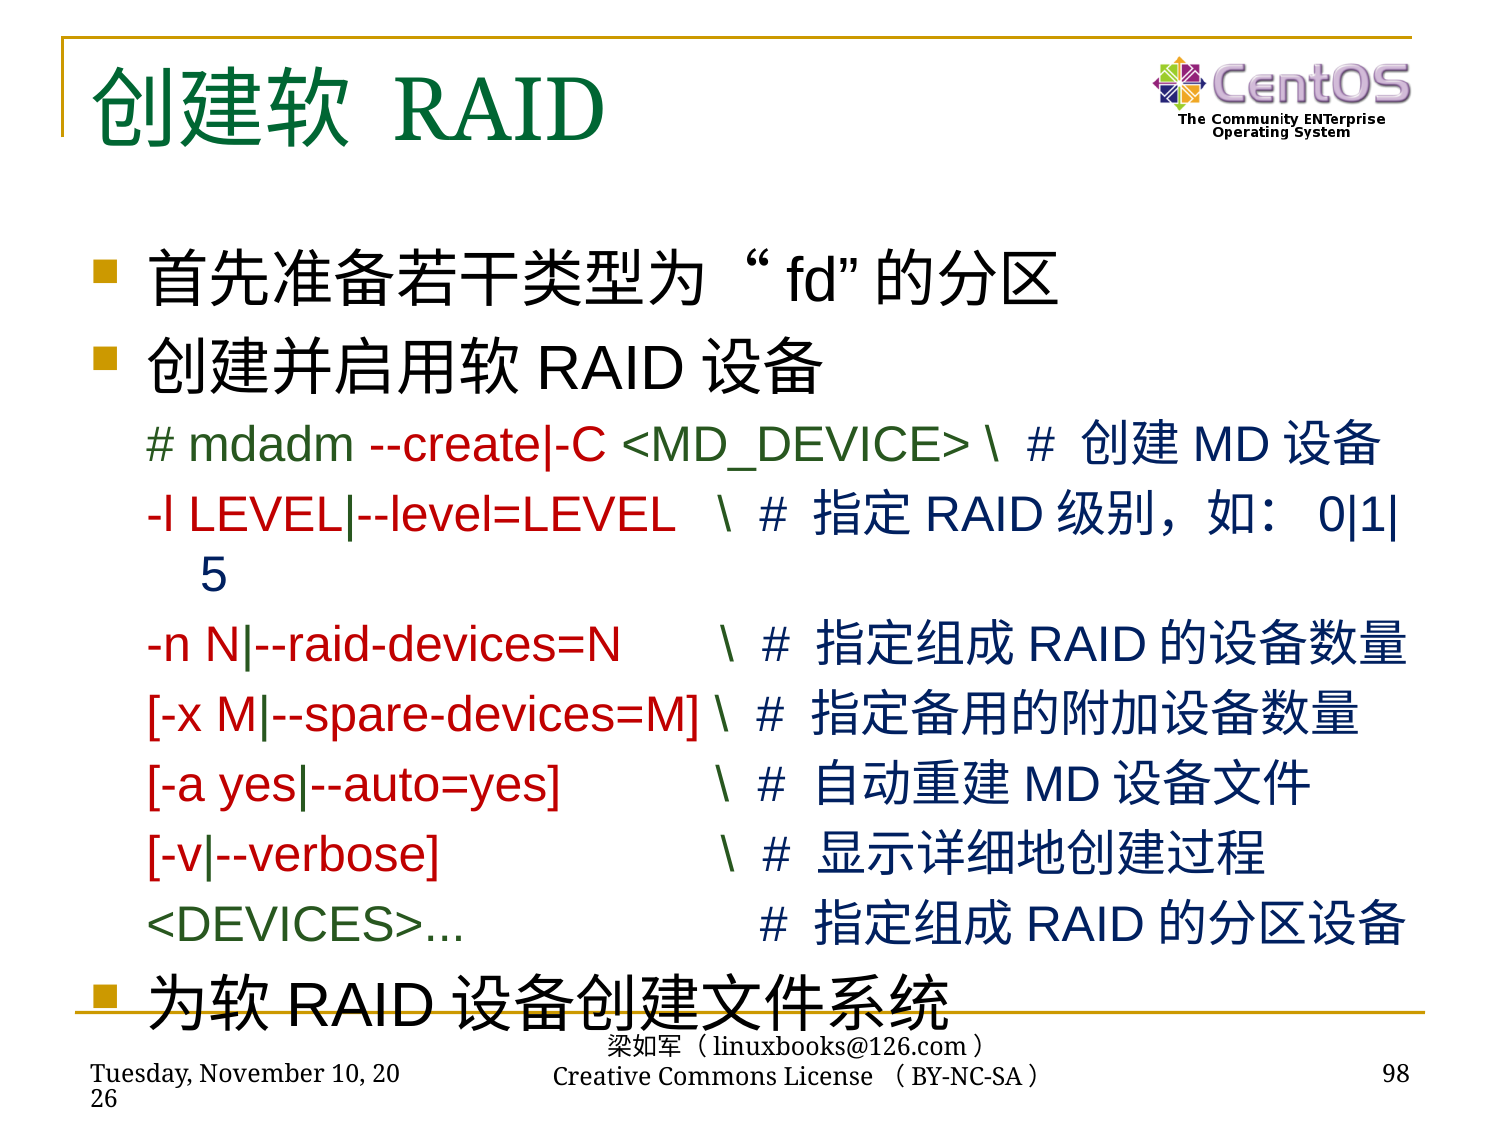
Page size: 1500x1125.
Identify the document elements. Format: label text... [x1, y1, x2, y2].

list 首先准备若干类型为“fd”的分区 创建并启用软RAID设备 # mdadm --create|-C <MD_DEVICE> \ # 创建MD设备 -l LEVEL|--level=LEVEL \ # 指定RAID级别，如：0|1|5 -n N|--raid-devices=N \ # 指定组成RAID的设备数量 [-x M|--spare-devices=M] \ # 指定备用的附加设备数量 [-a yes|--auto=yes] \ # 自动重建MD设备文件 [-v|--verbose] \ # 显示详细地创建过程 <DEVICES>... # 指定组成RAID的分区设备 为软RAID设备创建文件系统 [74, 231, 1426, 1006]
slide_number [74, 1023, 426, 1100]
slide_number 98 [1074, 1023, 1426, 1100]
footer 梁如军（linuxbooks@126.com） Creative Commons License（BY-NC-SA） [359, 1022, 1247, 1099]
title 创建软 RAID [74, 45, 1426, 231]
